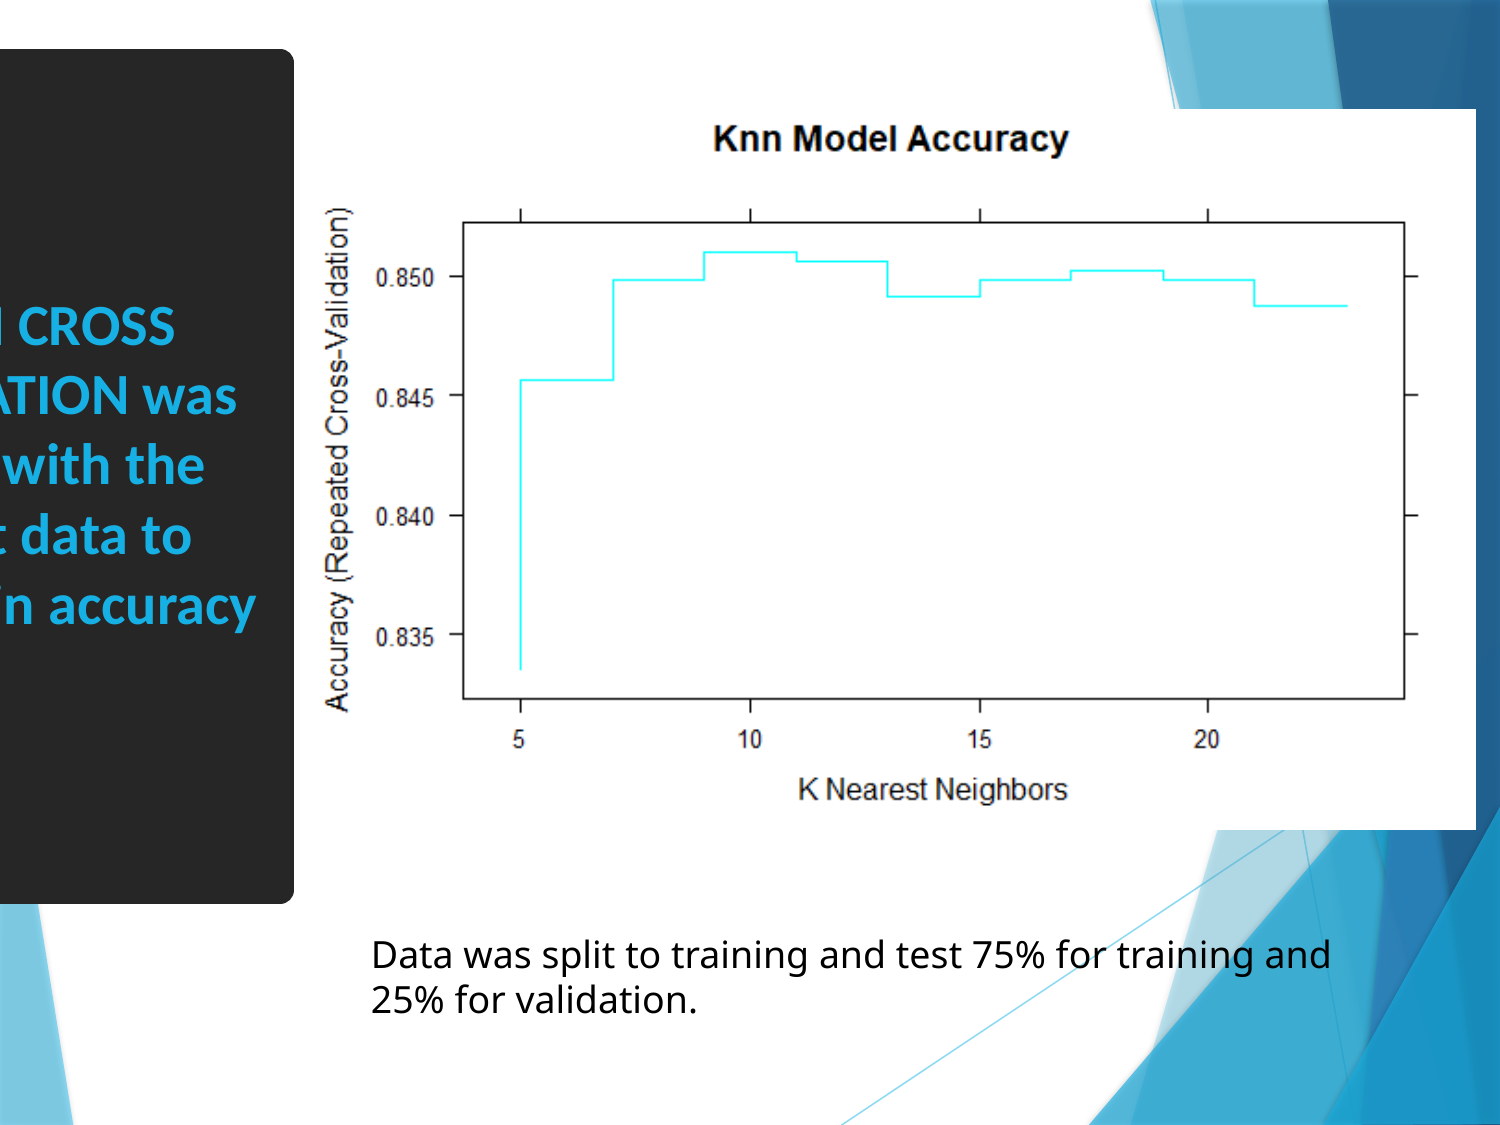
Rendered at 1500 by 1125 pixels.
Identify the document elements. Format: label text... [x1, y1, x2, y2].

picture [309, 109, 1477, 831]
text_box Data was split to training and test 75% for training and 25% for validation. [356, 923, 1410, 1029]
title KNN CROSS VALIDATION was done with the input data to ascertain accuracy [0, 62, 280, 890]
